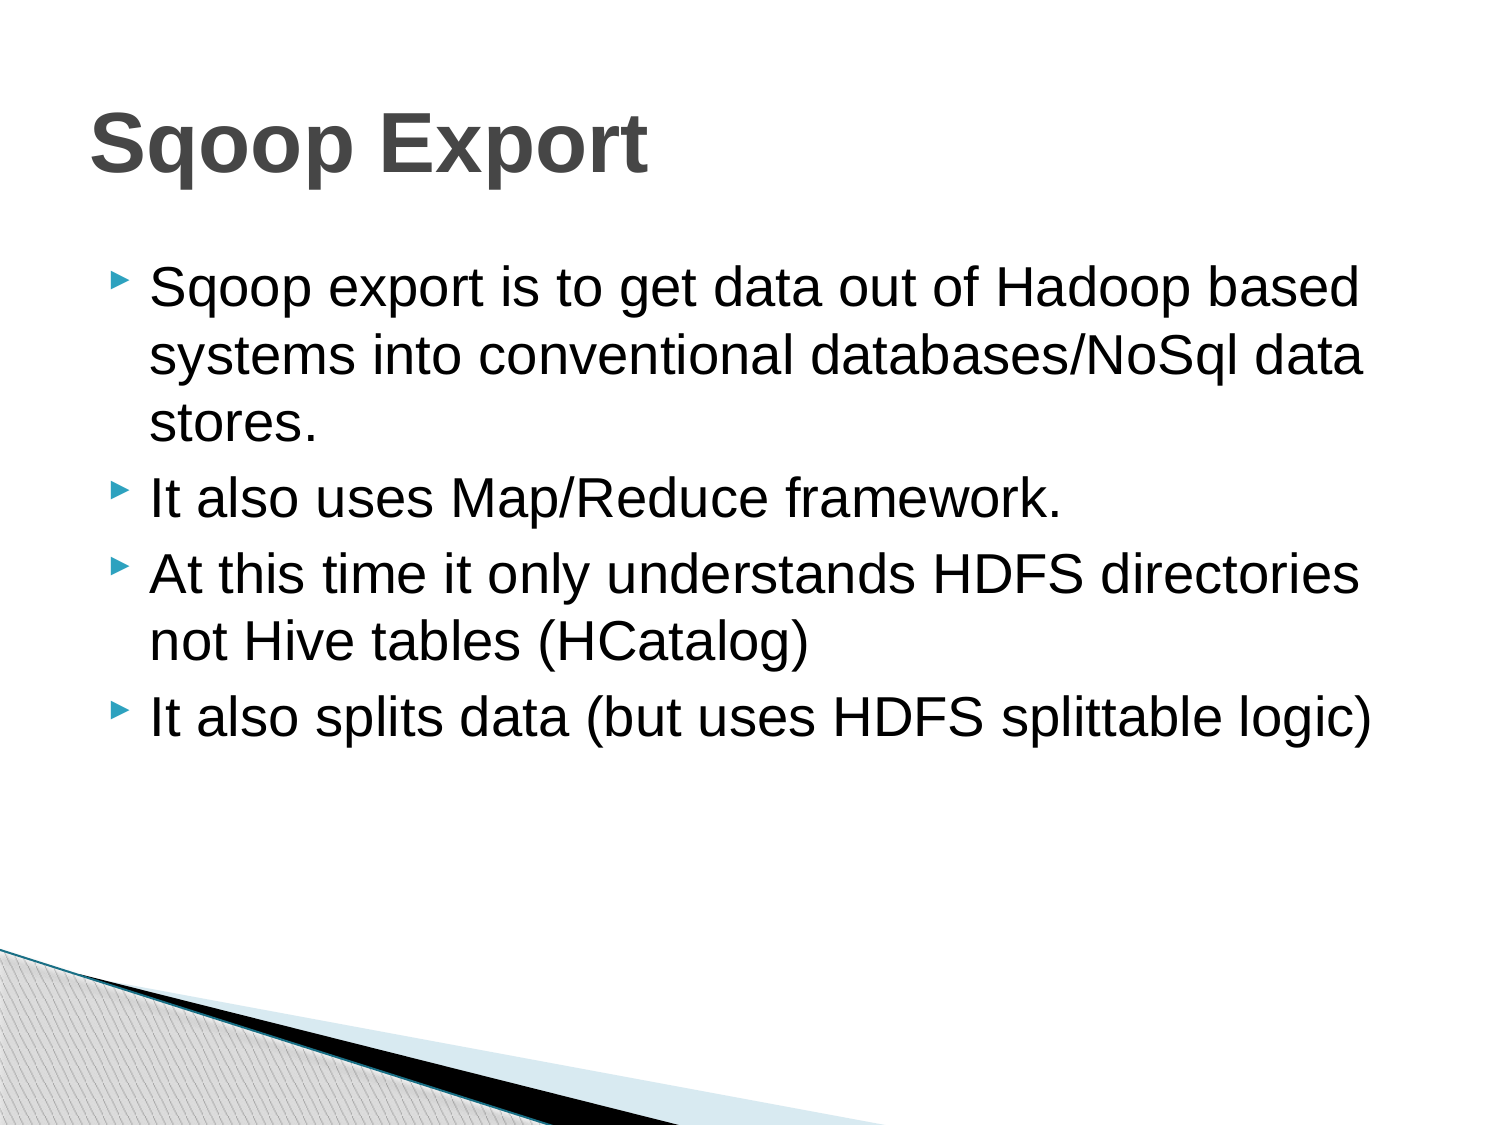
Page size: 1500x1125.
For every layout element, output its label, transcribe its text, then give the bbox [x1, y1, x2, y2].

title Sqoop Export [75, 45, 1425, 233]
list Sqoop export is to get data out of Hadoop based systems into conventional databases/NoSql data stores. It also uses Map/Reduce framework. At this time it only understands HDFS directories not Hive tables (HCatalog) It also splits data (but uses HDFS splittable logic) [75, 243, 1425, 986]
